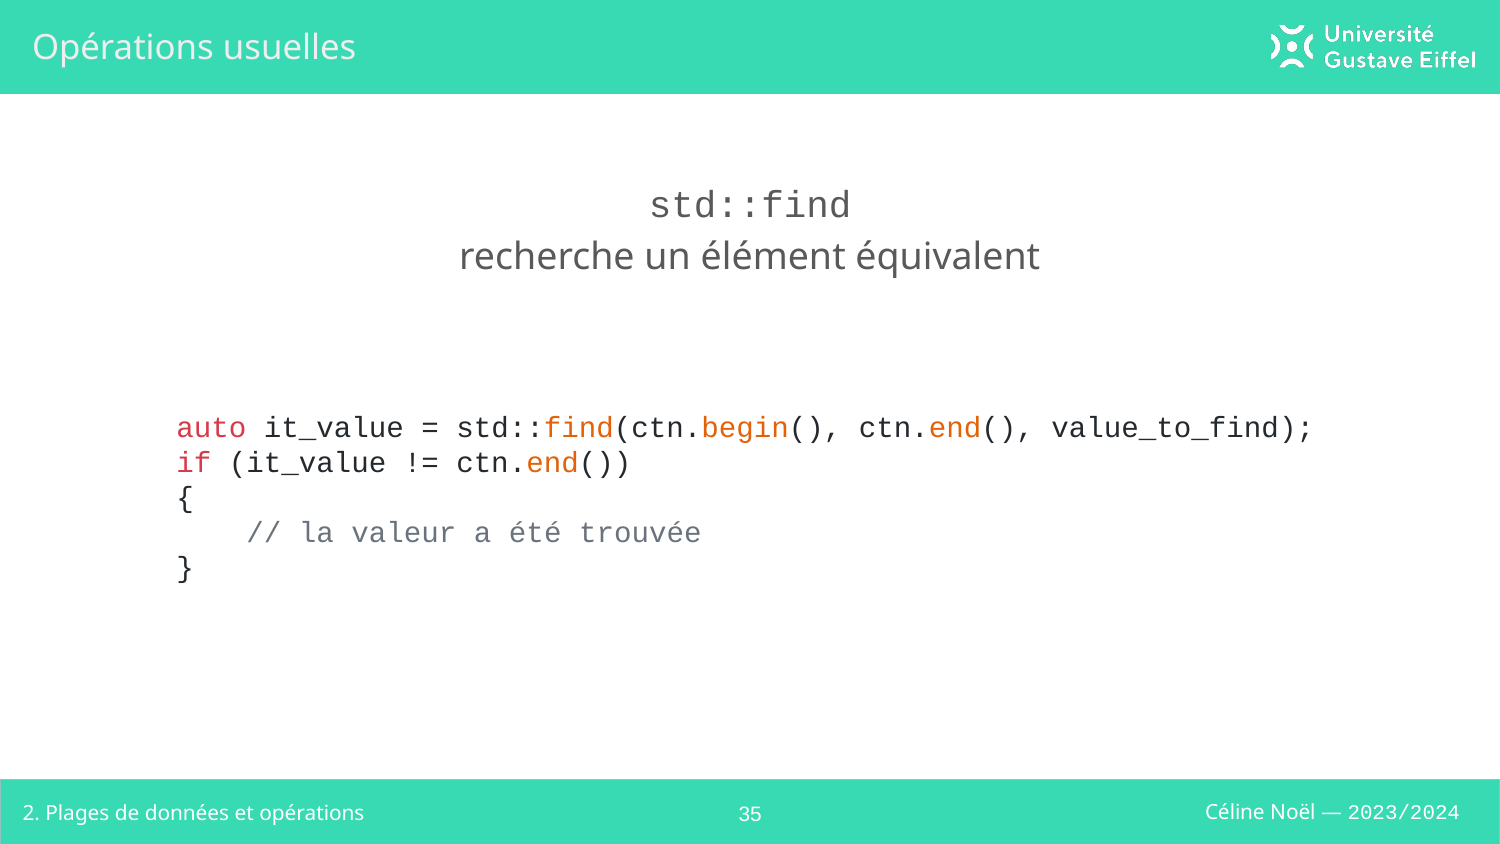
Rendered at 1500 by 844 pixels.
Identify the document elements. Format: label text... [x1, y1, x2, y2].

text_box auto it_value = std::find(ctn.begin(), ctn.end(), value_to_find); if (it_value != ctn.end()) { // la valeur a été trouvée } [161, 393, 1339, 599]
title Opérations usuelles [17, 9, 1440, 82]
slide_number ‹#› [705, 785, 795, 840]
picture [1440, 25, 1475, 68]
title 2. Plages de données et opérations [7, 779, 689, 844]
list std::find recherche un élément équivalent [70, 167, 1430, 284]
